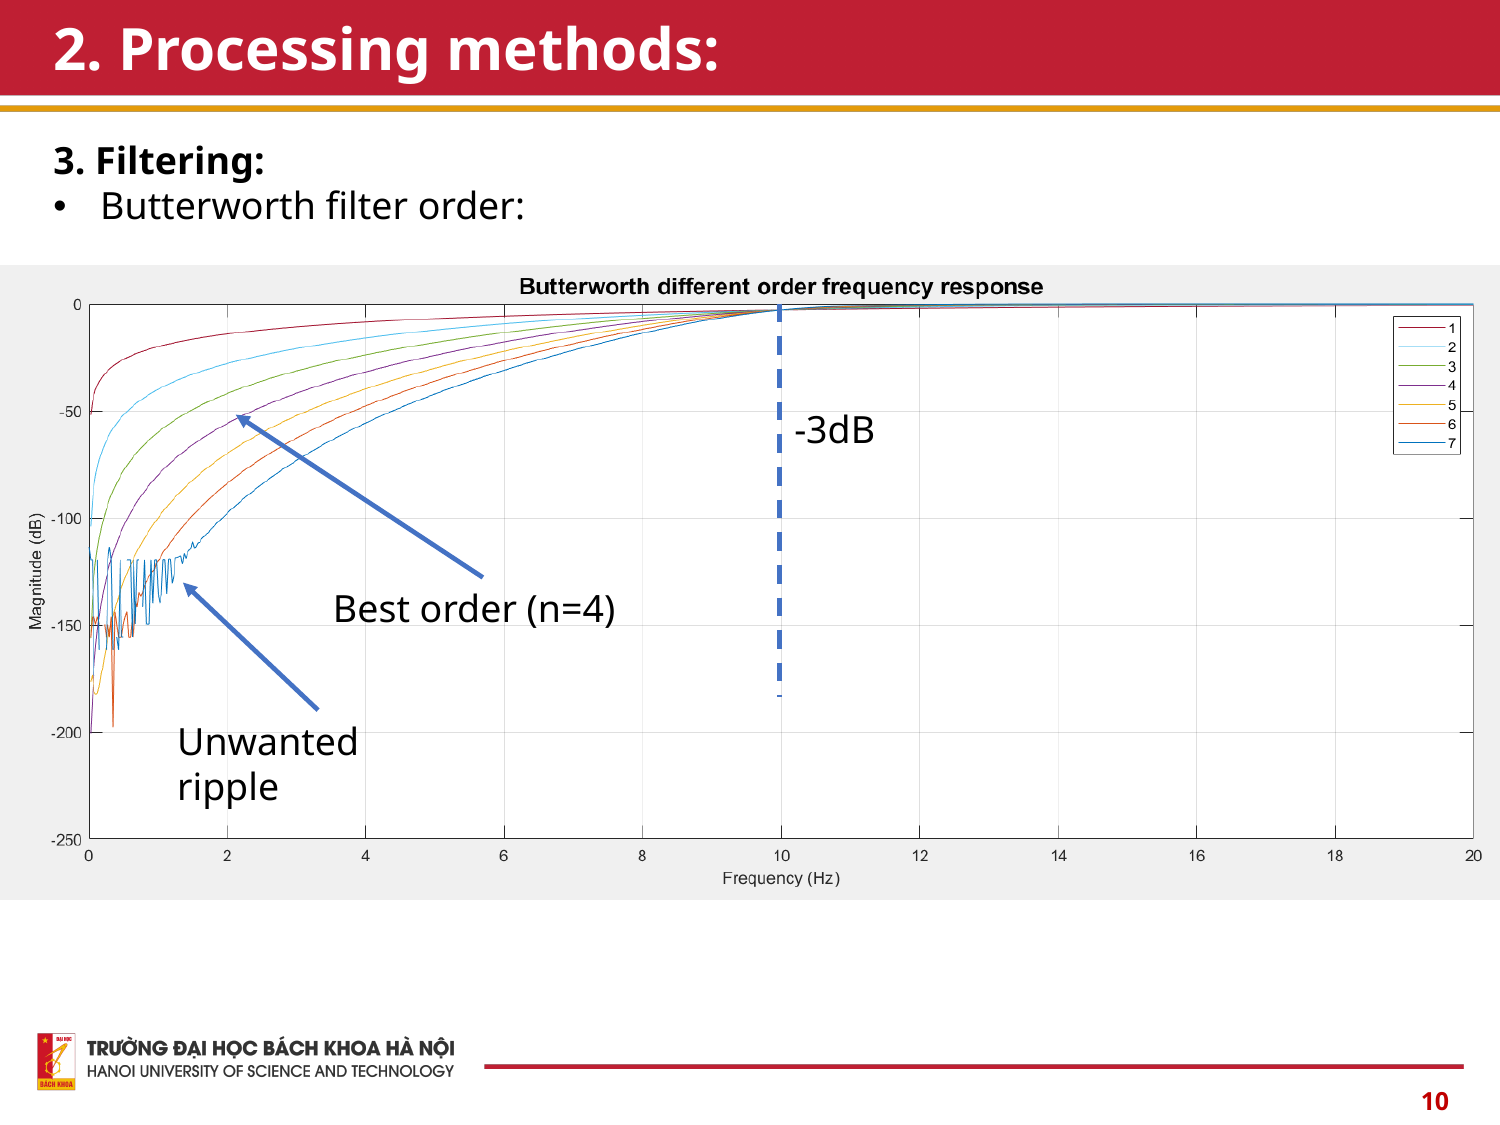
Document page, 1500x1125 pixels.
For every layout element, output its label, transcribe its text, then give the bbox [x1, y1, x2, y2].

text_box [235, 414, 483, 578]
text_box 3. Filtering: Butterworth filter order: [38, 130, 769, 235]
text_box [182, 582, 319, 711]
slide_number 10 [1126, 1078, 1464, 1125]
picture [0, 0, 1500, 1125]
title 2. Processing methods: [38, 12, 1462, 87]
